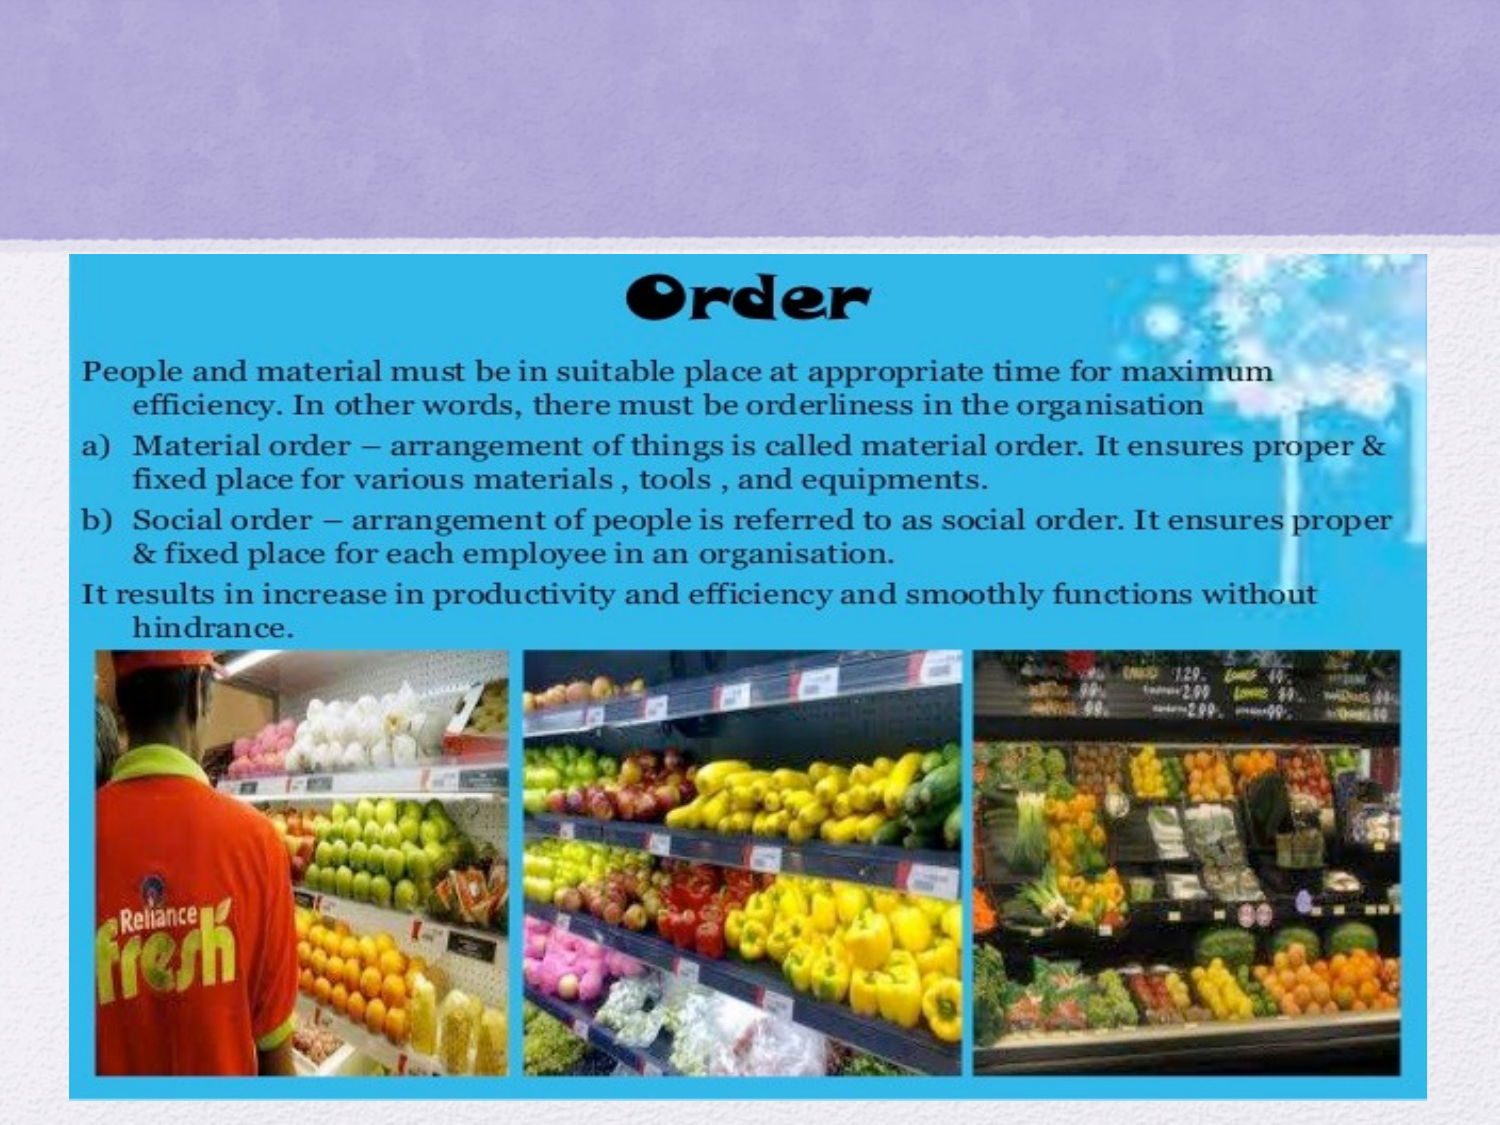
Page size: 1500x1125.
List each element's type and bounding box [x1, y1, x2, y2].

picture [0, 0, 1500, 1125]
text_box [69, 254, 1428, 1101]
